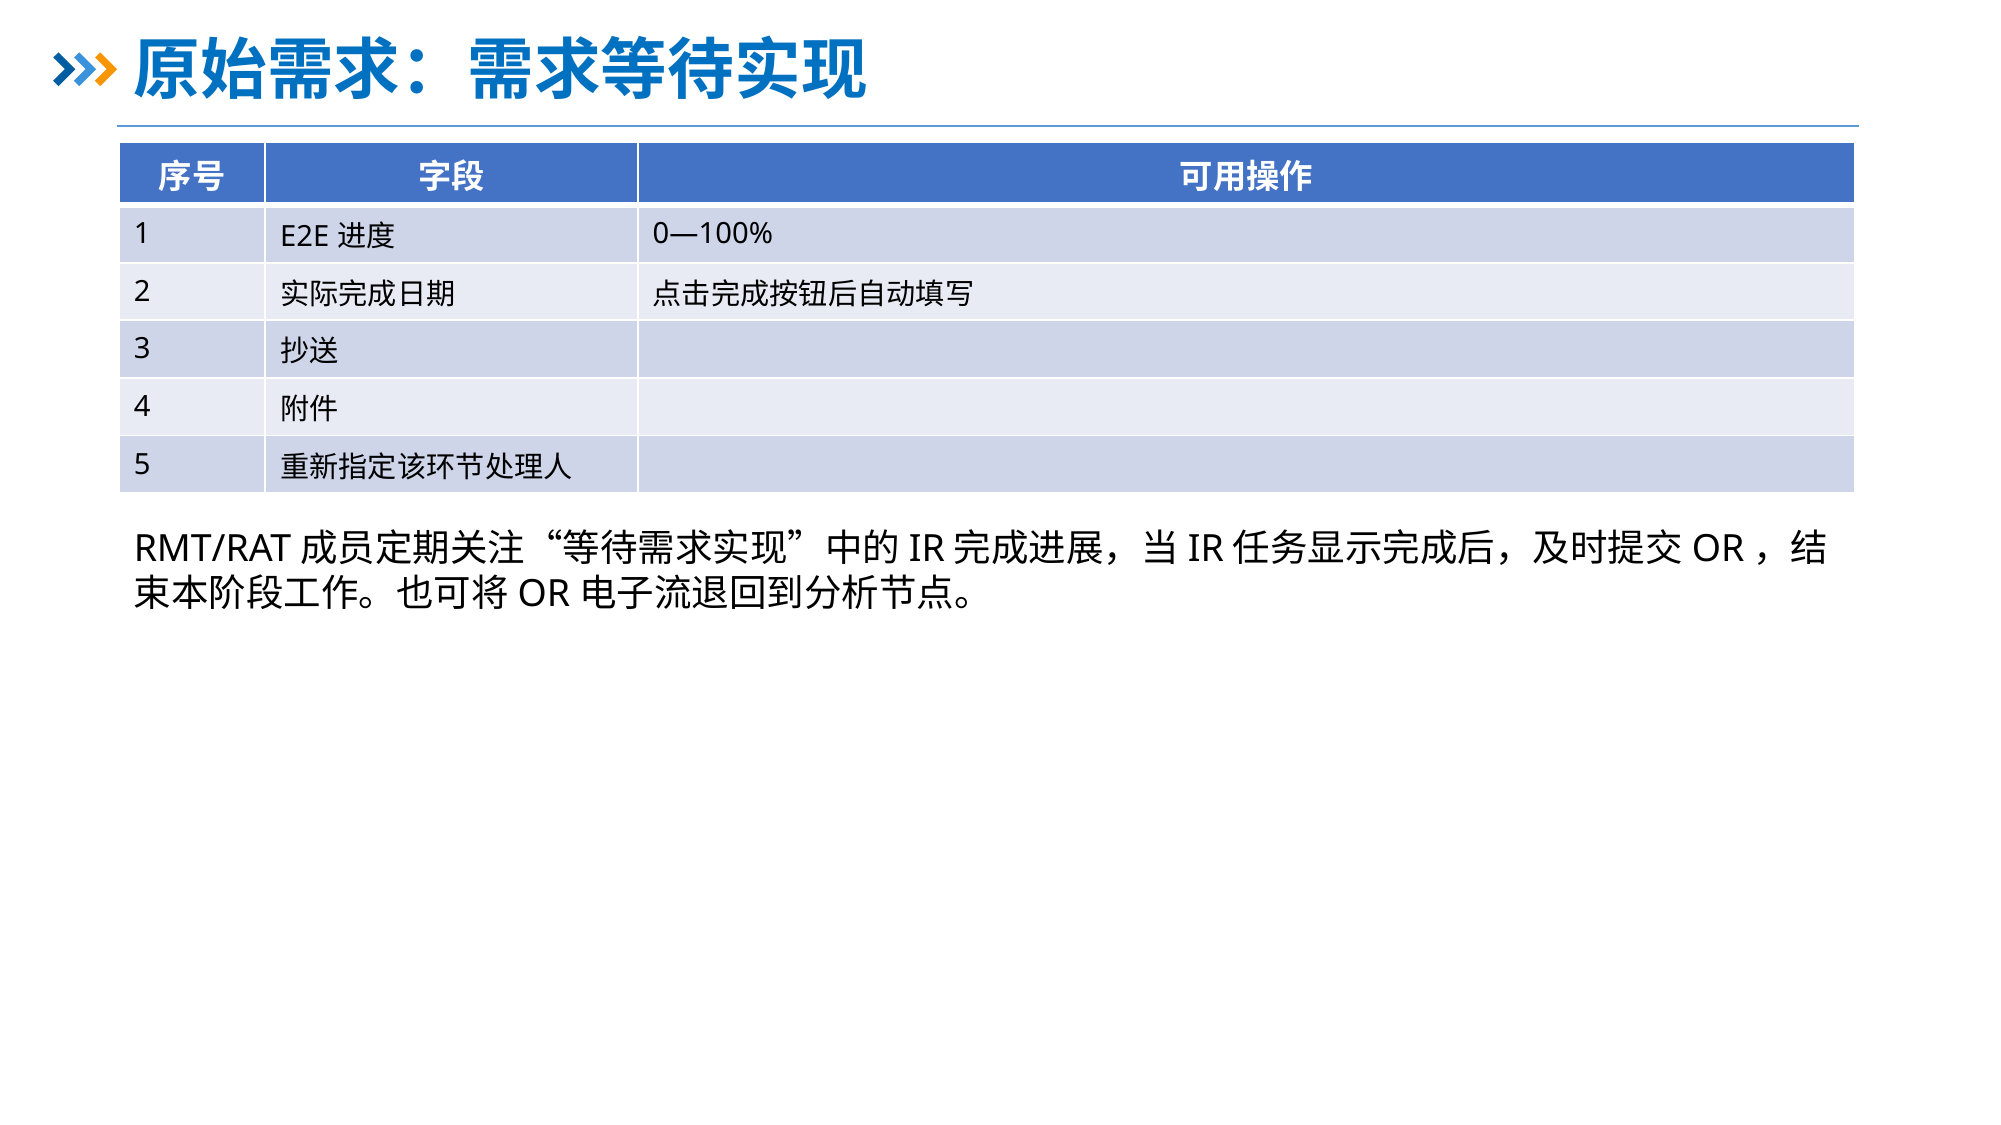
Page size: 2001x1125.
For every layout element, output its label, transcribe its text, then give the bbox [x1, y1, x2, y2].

table_cell [639, 321, 1854, 377]
table_cell 点击完成按钮后自动填写 [639, 264, 1854, 319]
table_header 字段 [266, 143, 637, 202]
table_cell 3 [120, 321, 264, 377]
table_header 可用操作 [639, 143, 1854, 202]
text_box RMT/RAT成员定期关注“等待需求实现”中的IR完成进展，当IR任务显示完成后，及时提交OR，结束本阶段工作。也可将OR电子流退回到分析节点。 [118, 516, 1844, 621]
table_cell [639, 436, 1854, 492]
table_cell 4 [120, 379, 264, 435]
table_cell 重新指定该环节处理人 [266, 436, 637, 492]
table_header 序号 [120, 143, 264, 202]
table_cell 0—100% [639, 208, 1854, 262]
table_cell 附件 [266, 379, 637, 435]
table_cell E2E进度 [266, 208, 637, 262]
table_cell 5 [120, 436, 264, 492]
table_cell 抄送 [266, 321, 637, 377]
table_cell 1 [120, 208, 264, 262]
table_cell [639, 379, 1854, 435]
table_cell 实际完成日期 [266, 264, 637, 319]
title 原始需求：需求等待实现 [118, 28, 1844, 118]
table_cell 2 [120, 264, 264, 319]
